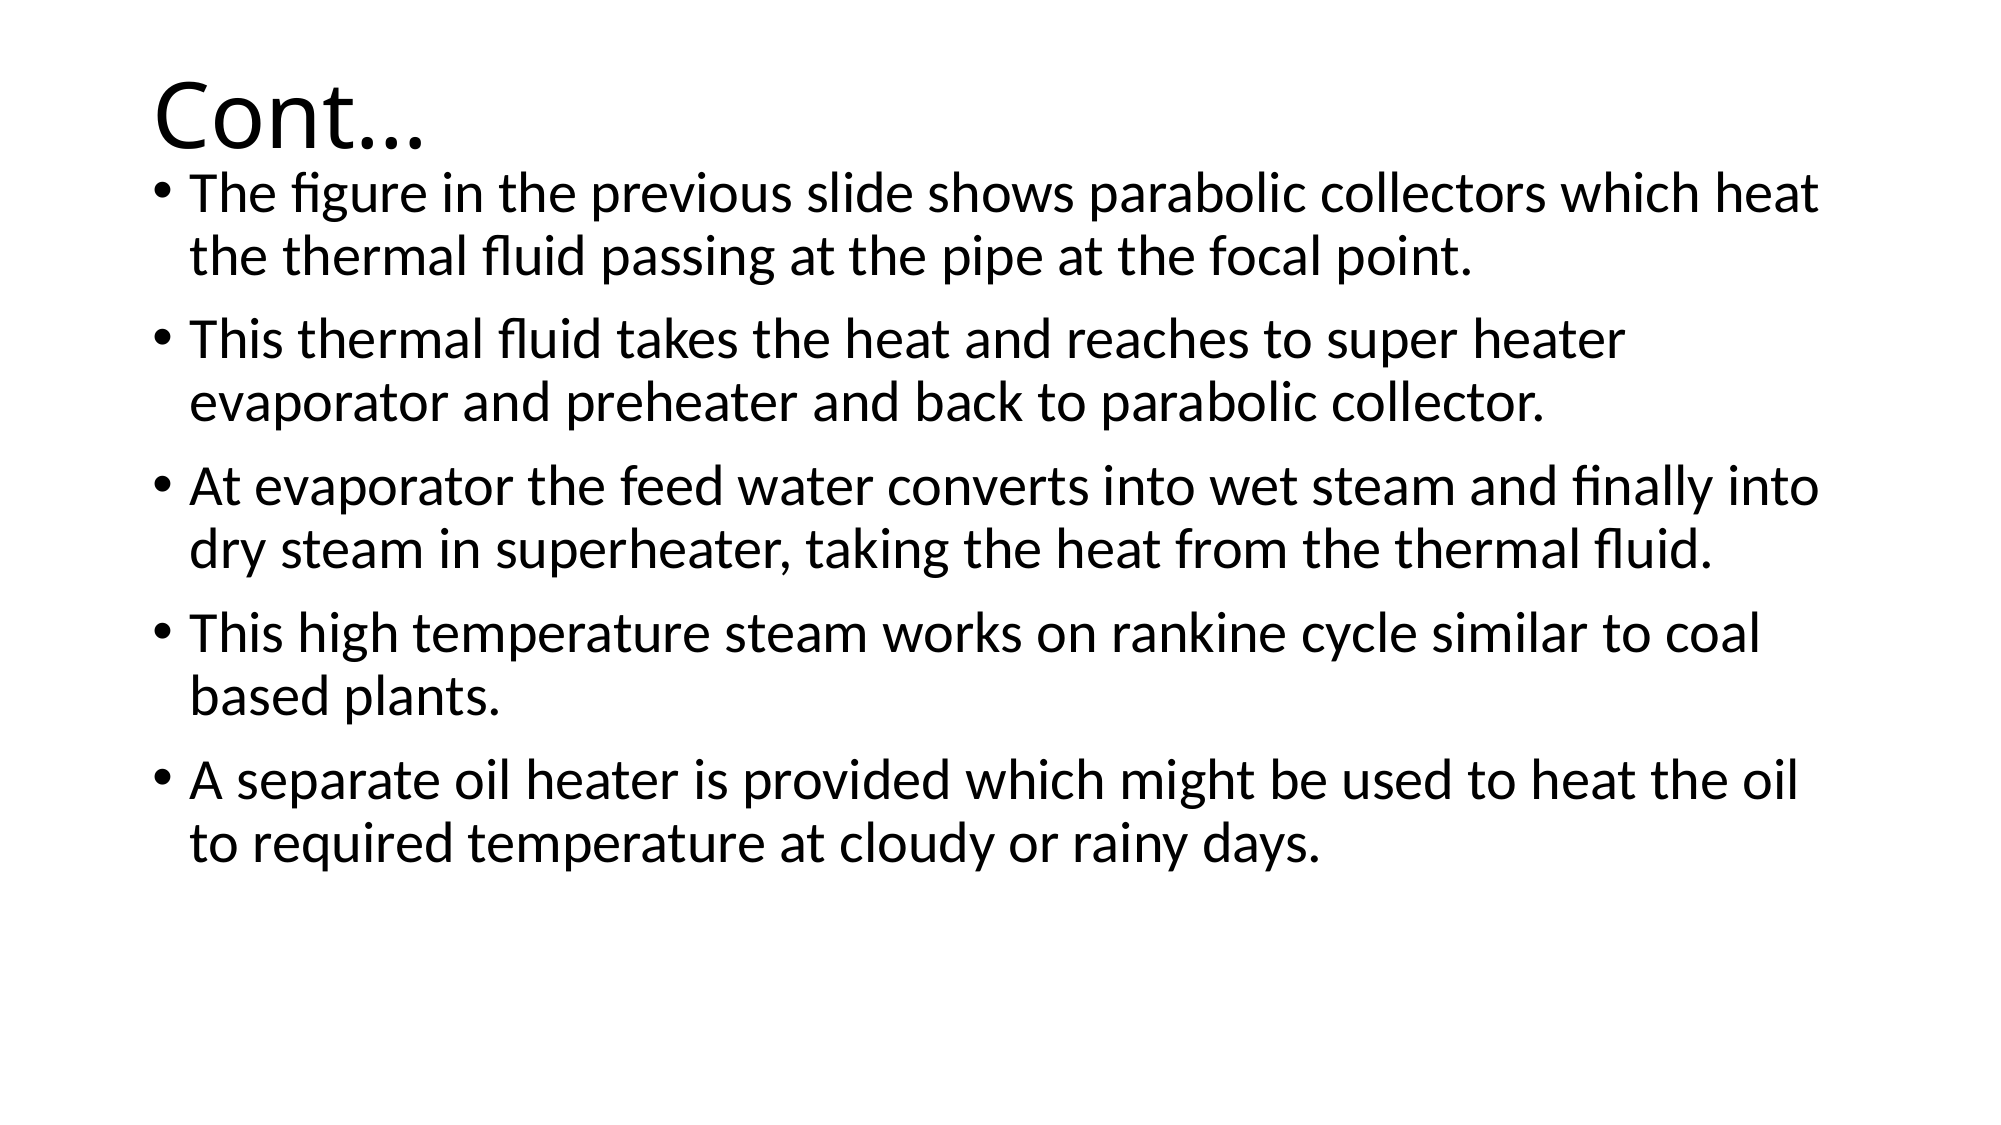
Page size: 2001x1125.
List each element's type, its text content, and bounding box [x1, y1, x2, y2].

title Cont… [137, 59, 1863, 154]
list The figure in the previous slide shows parabolic collectors which heat the thermal fluid passing at the pipe at the focal point. This thermal fluid takes the heat and reaches to super heater evaporator and preheater and back to parabolic collector. At evaporator the feed water converts into wet steam and finally into dry steam in superheater, taking the heat from the thermal fluid. This high temperature steam works on rankine cycle similar to coal based plants. A separate oil heater is provided which might be used to heat the oil to required temperature at cloudy or rainy days. [137, 154, 1863, 1014]
